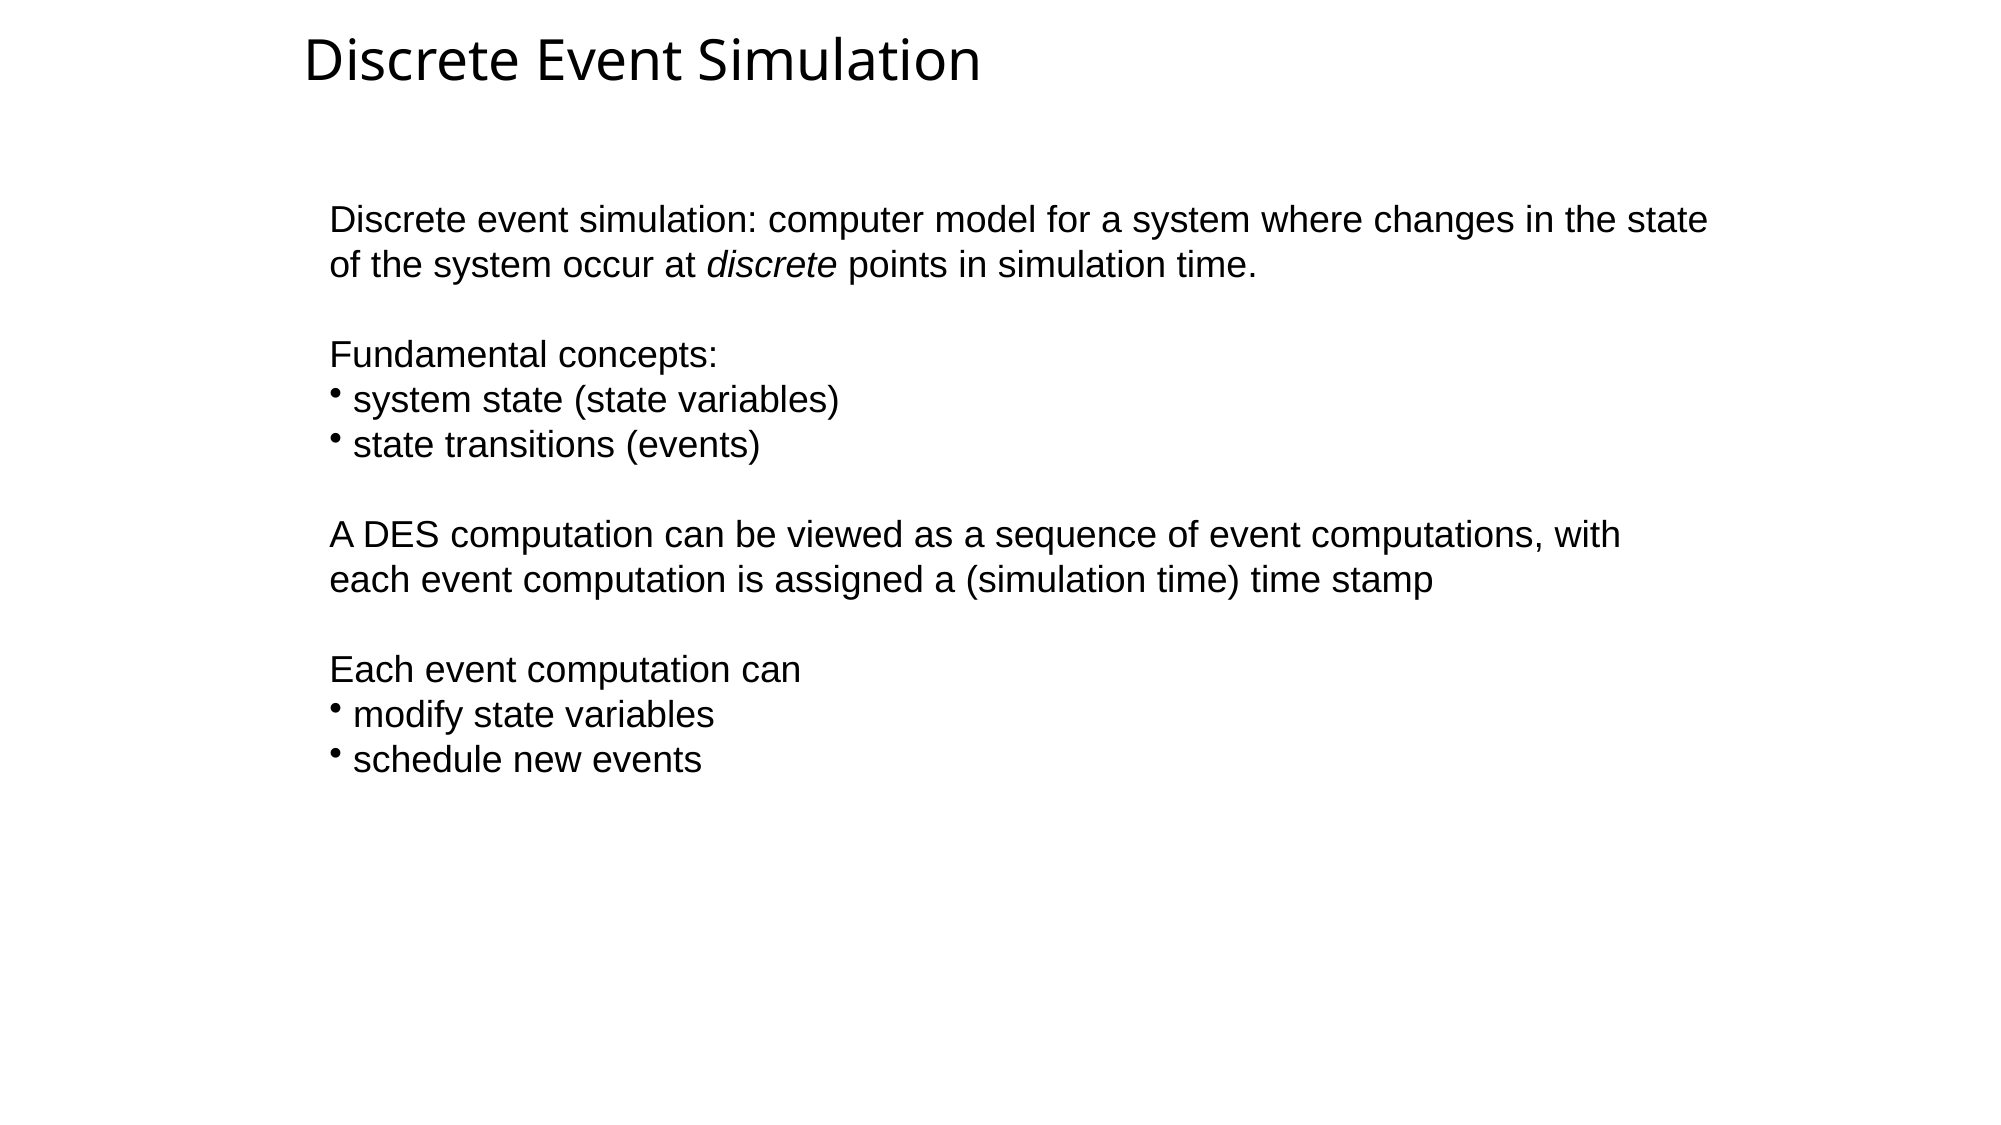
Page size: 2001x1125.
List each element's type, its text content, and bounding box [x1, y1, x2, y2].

title Discrete Event Simulation [288, 23, 1699, 101]
text_box Discrete event simulation: computer model for a system where changes in the state of the system occur at discrete points in simulation time. Fundamental concepts: system state (state variables) state transitions (events) A DES computation can be viewed as a sequence of event computations, with each event computation is assigned a (simulation time) time stamp Each event computation can modify state variables schedule new events [314, 187, 1725, 1088]
